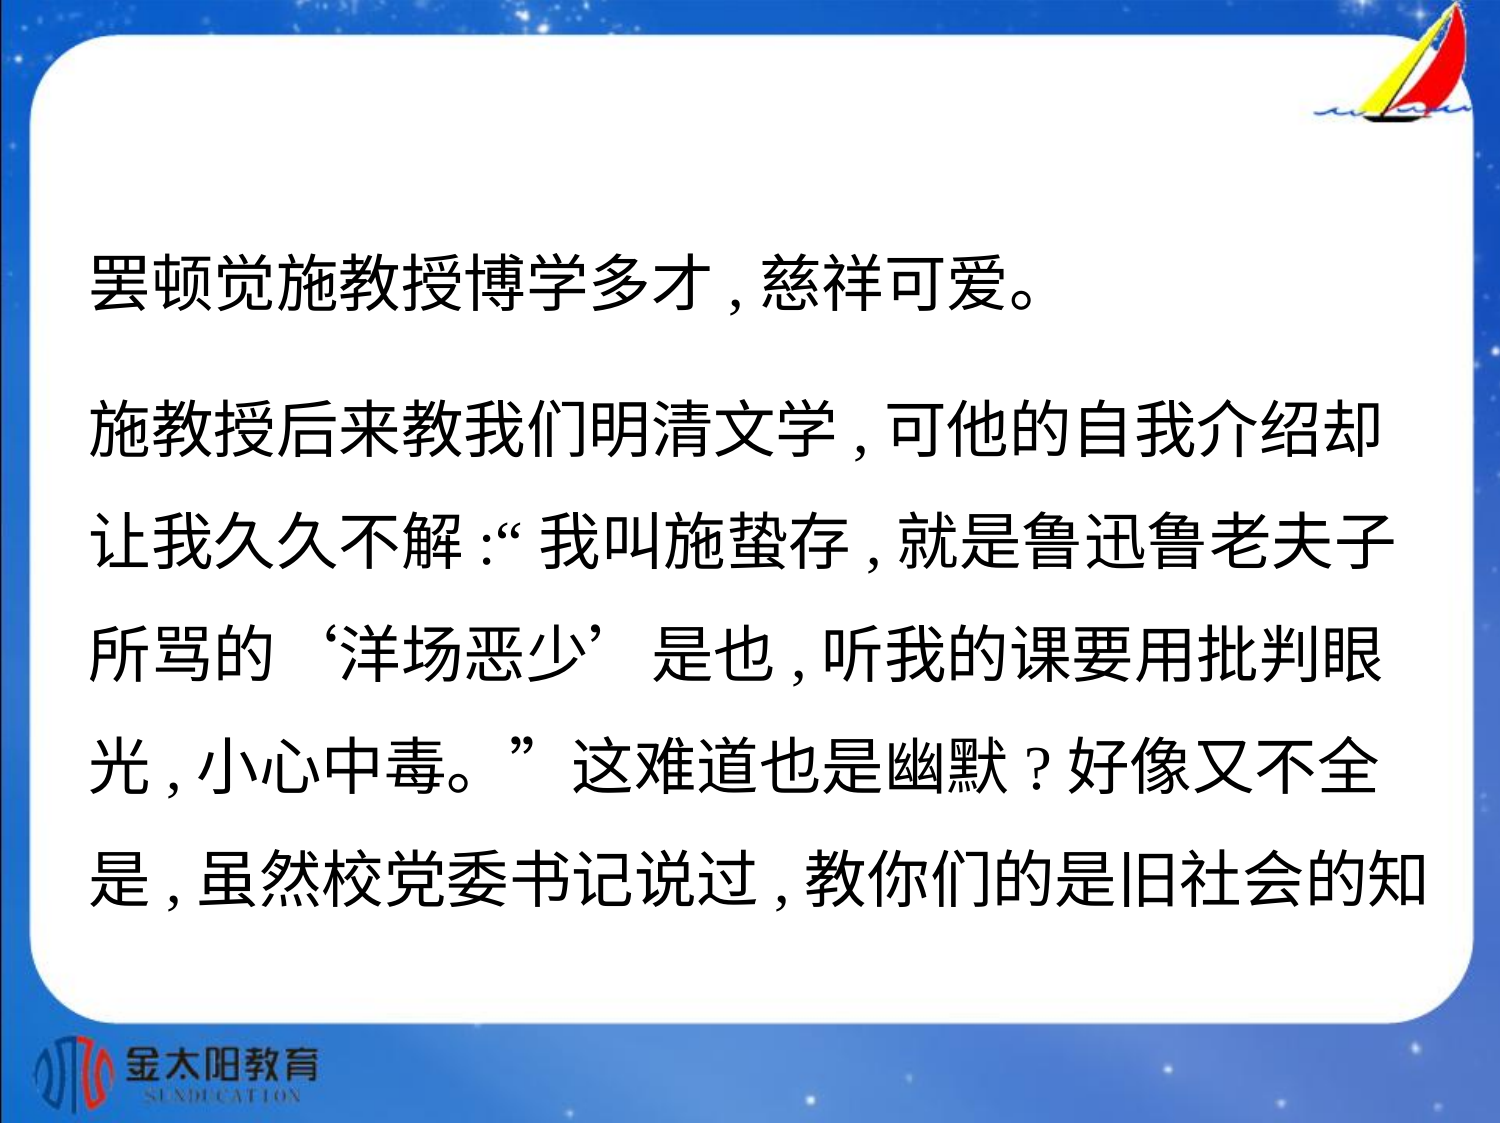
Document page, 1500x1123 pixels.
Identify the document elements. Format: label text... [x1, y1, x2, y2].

picture [0, 0, 1500, 1123]
text_box 施教授后来教我们明清文学,可他的自我介绍却 让我久久不解:“我叫施蛰存,就是鲁迅鲁老夫子 所骂的‘洋场恶少’是也,听我的课要用批判眼 光,小心中毒。”这难道也是幽默?好像又不全 是,虽然校党委书记说过,教你们的是旧社会的知 [88, 351, 1453, 916]
text_box 罢顿觉施教授博学多才,慈祥可爱。 [88, 206, 1453, 320]
